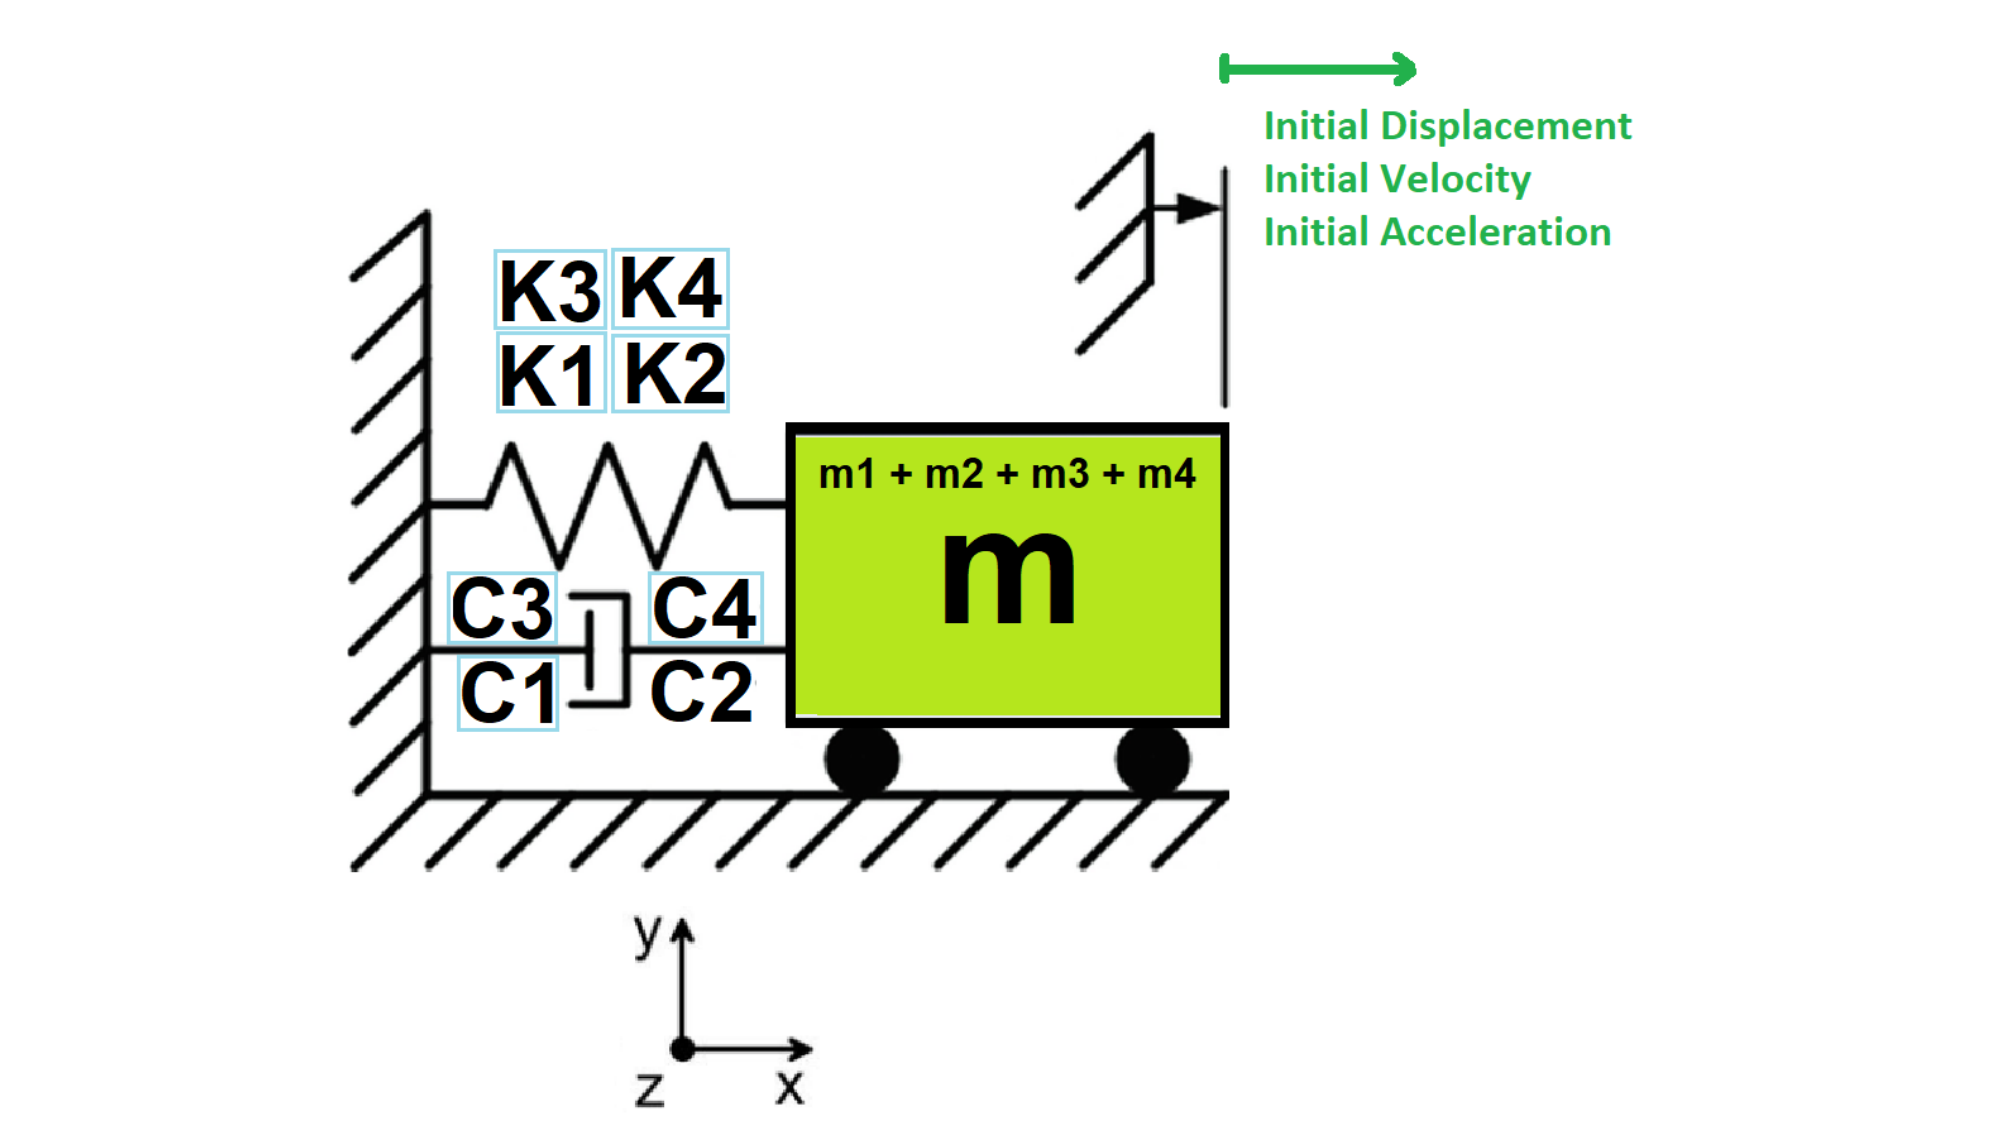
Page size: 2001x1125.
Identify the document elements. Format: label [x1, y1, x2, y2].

picture [347, 0, 1653, 1125]
